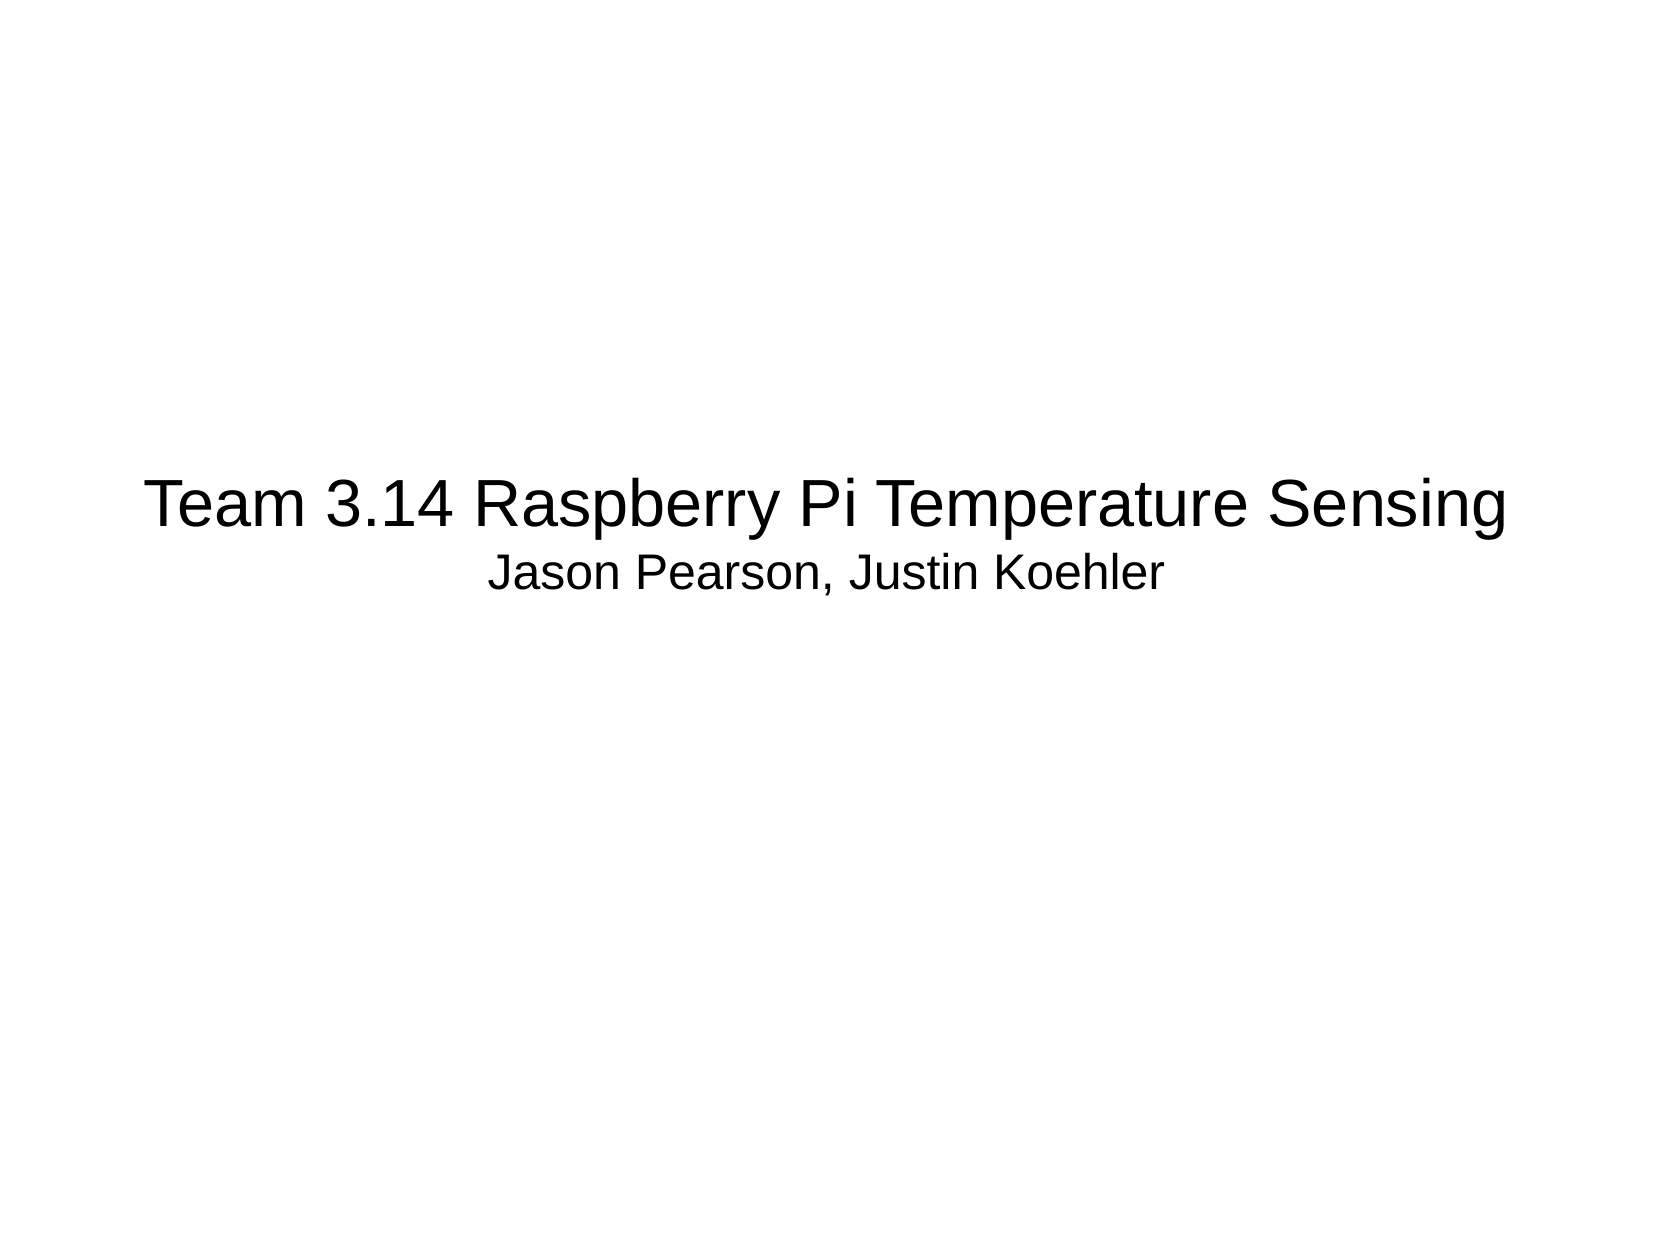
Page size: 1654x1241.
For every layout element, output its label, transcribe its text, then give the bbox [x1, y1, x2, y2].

text_box Team 3.14 Raspberry Pi Temperature Sensing Jason Pearson, Justin Koehler [82, 49, 1571, 1010]
